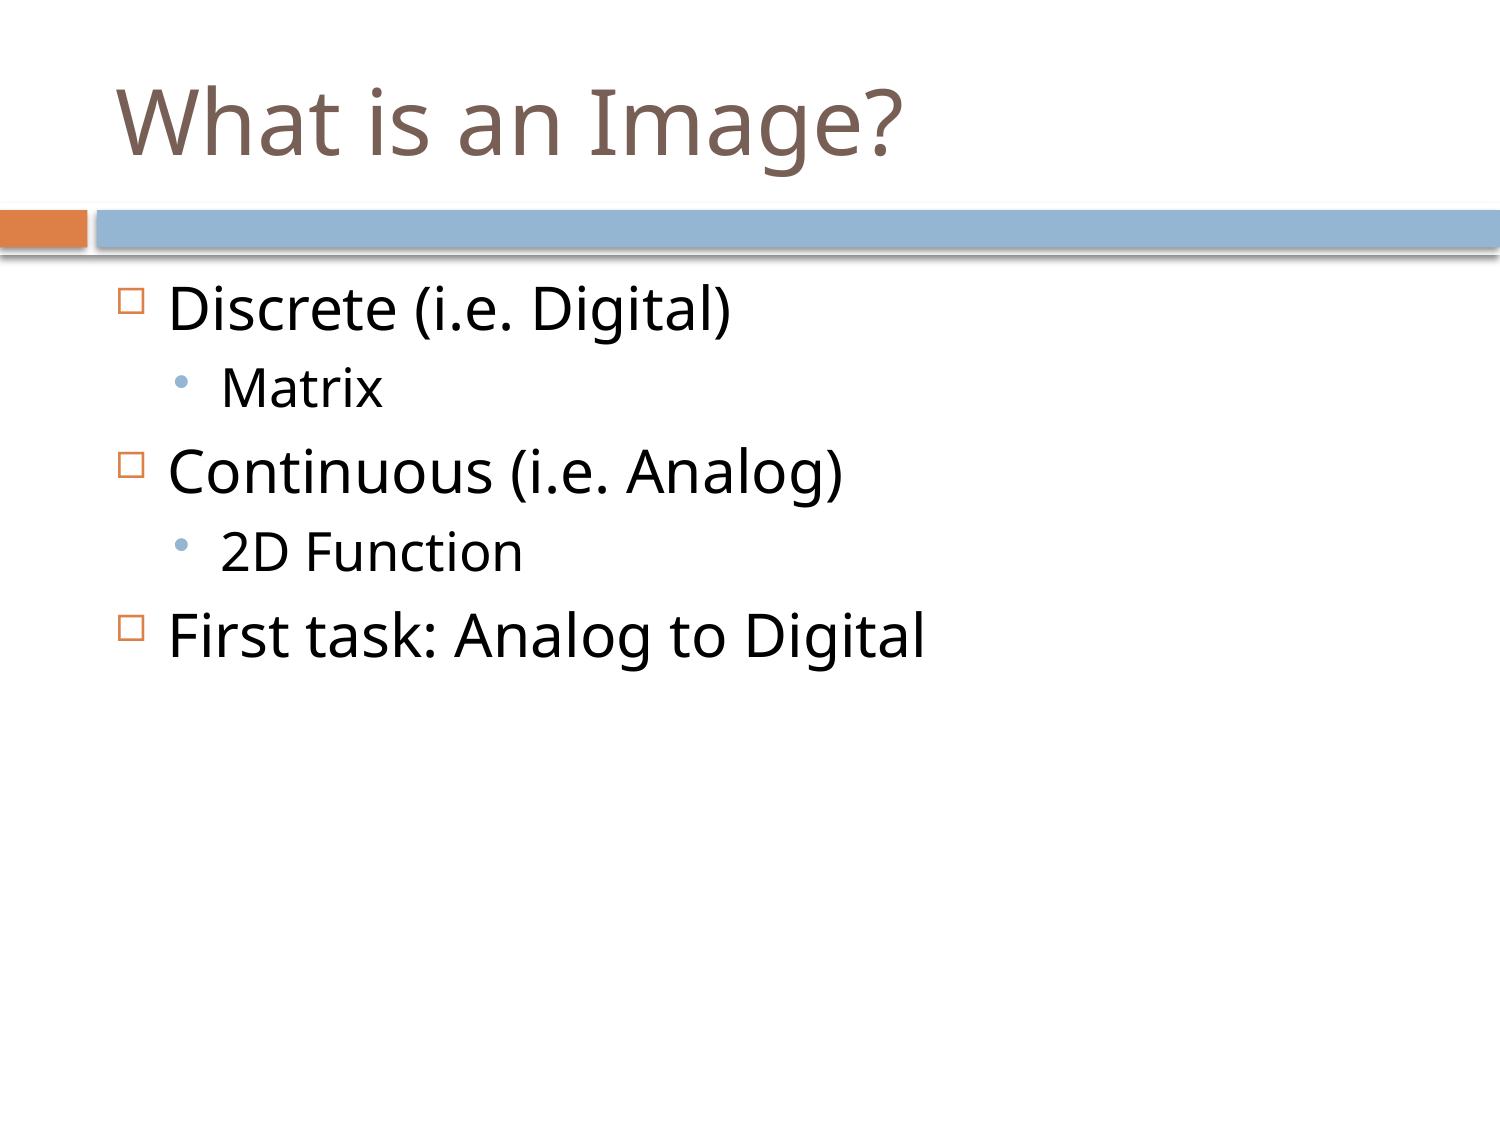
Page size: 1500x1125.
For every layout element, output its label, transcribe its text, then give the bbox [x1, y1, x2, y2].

title What is an Image? [100, 37, 1438, 200]
list Discrete (i.e. Digital) Matrix Continuous (i.e. Analog) 2D Function First task: Analog to Digital [100, 262, 1438, 1000]
